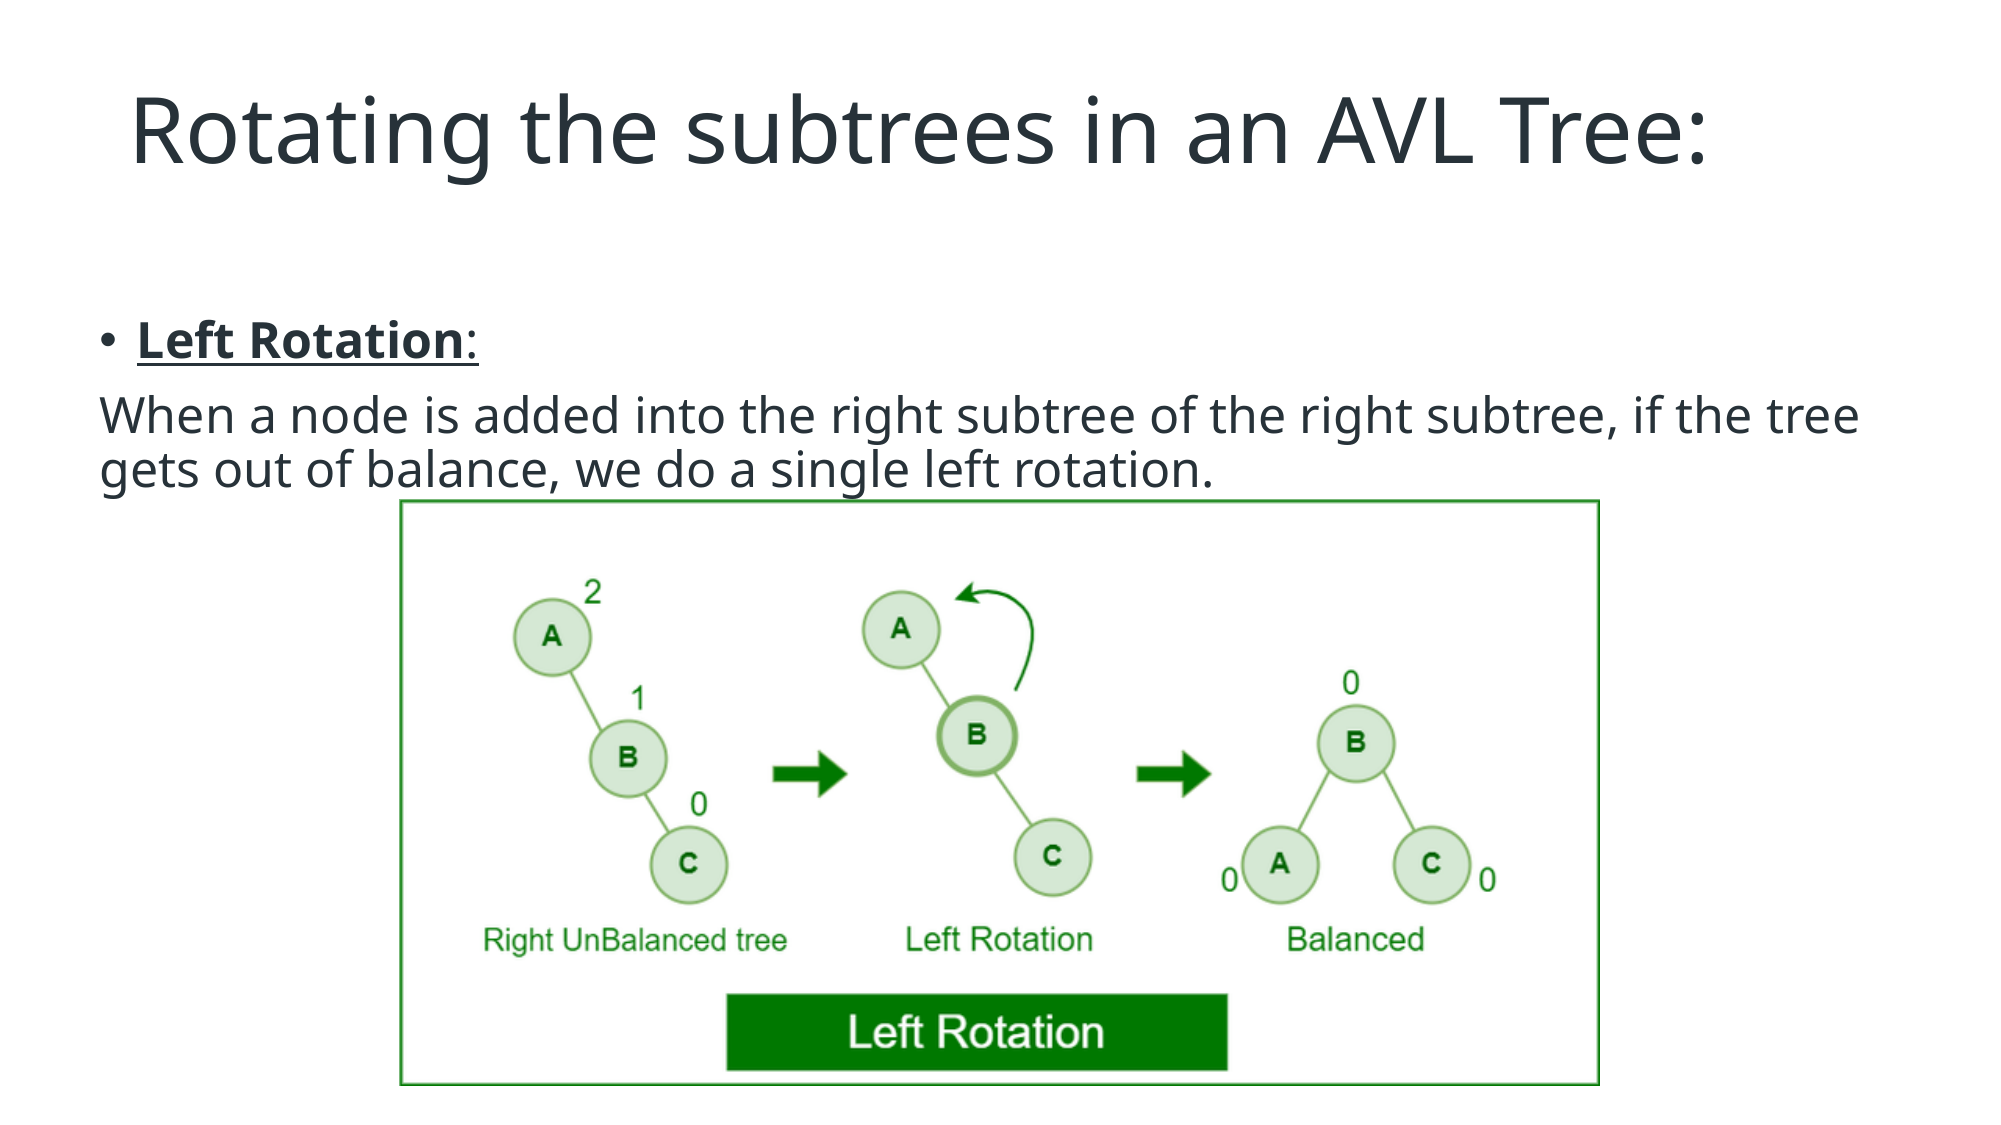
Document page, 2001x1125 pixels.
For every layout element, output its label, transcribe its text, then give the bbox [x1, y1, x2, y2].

title Rotating the subtrees in an AVL Tree: [114, 25, 1839, 227]
list Left Rotation: When a node is added into the right subtree of the right subtree, if the tree gets out of balance, we do a single left rotation. [84, 227, 1977, 563]
picture [399, 499, 1600, 1086]
